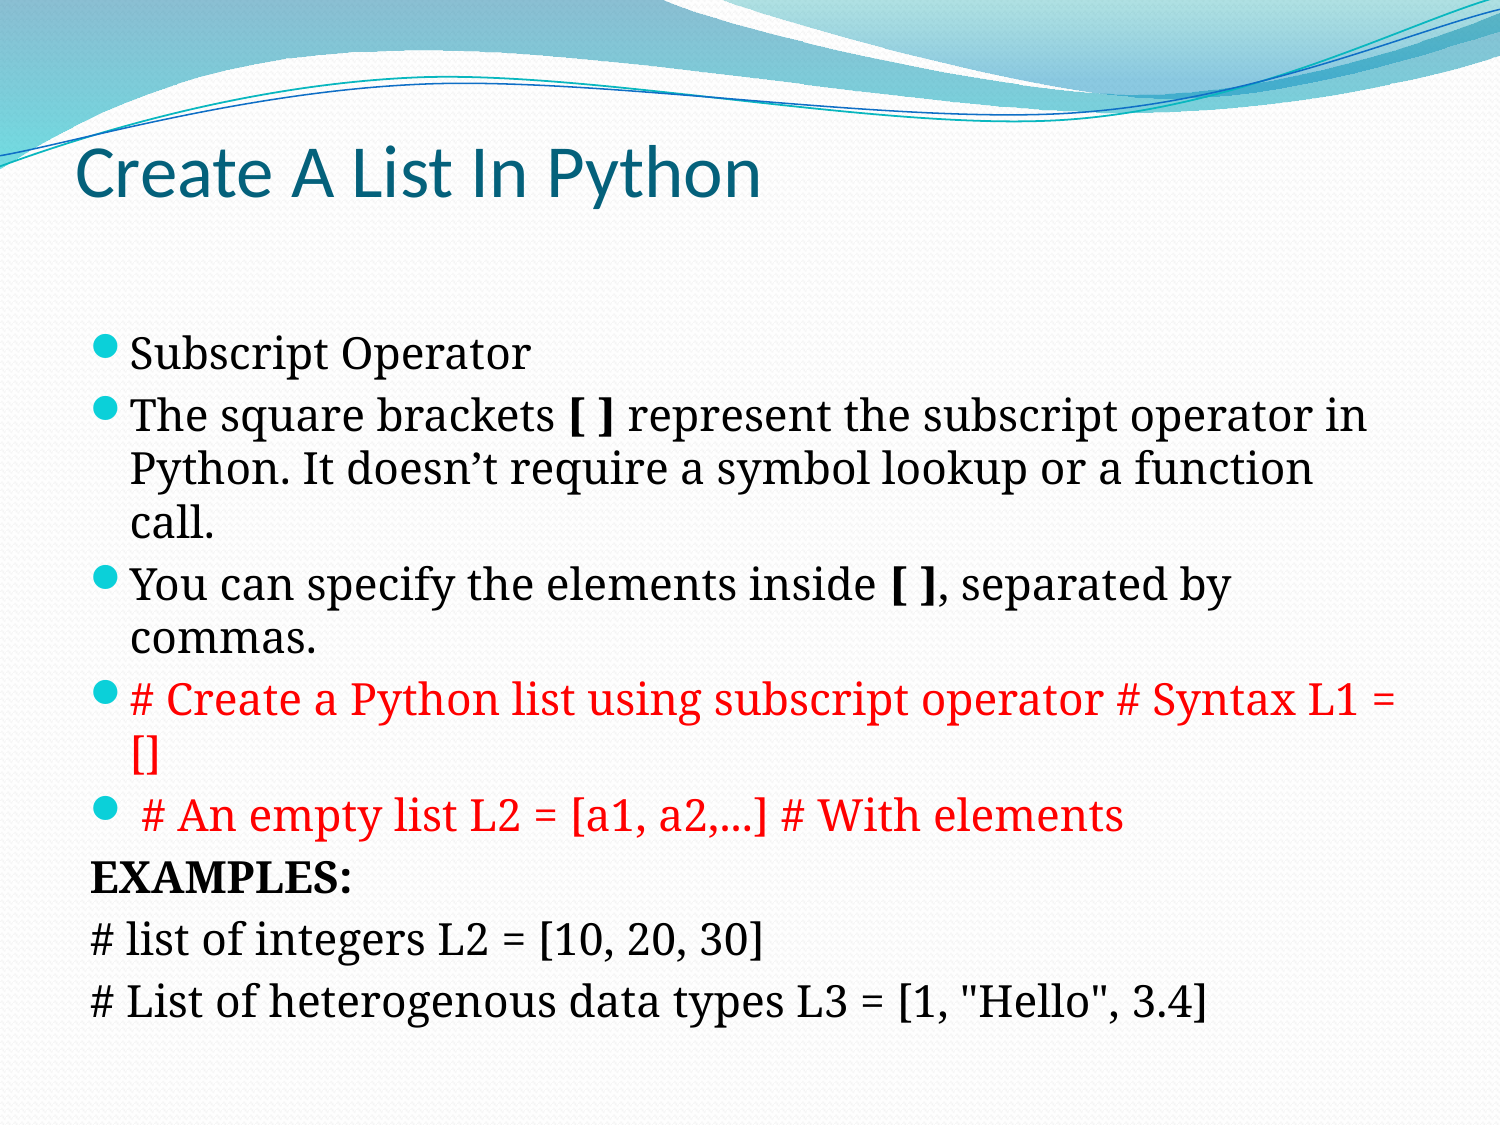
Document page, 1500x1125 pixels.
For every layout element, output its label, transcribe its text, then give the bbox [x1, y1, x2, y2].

title Create A List In Python [75, 115, 1425, 303]
list Subscript Operator The square brackets [ ] represent the subscript operator in Python. It doesn’t require a symbol lookup or a function call. You can specify the elements inside [ ], separated by commas. # Create a Python list using subscript operator # Syntax L1 = [] # An empty list L2 = [a1, a2,...] # With elements EXAMPLES: # list of integers L2 = [10, 20, 30] # List of heterogenous data types L3 = [1, "Hello", 3.4] [75, 317, 1425, 1038]
